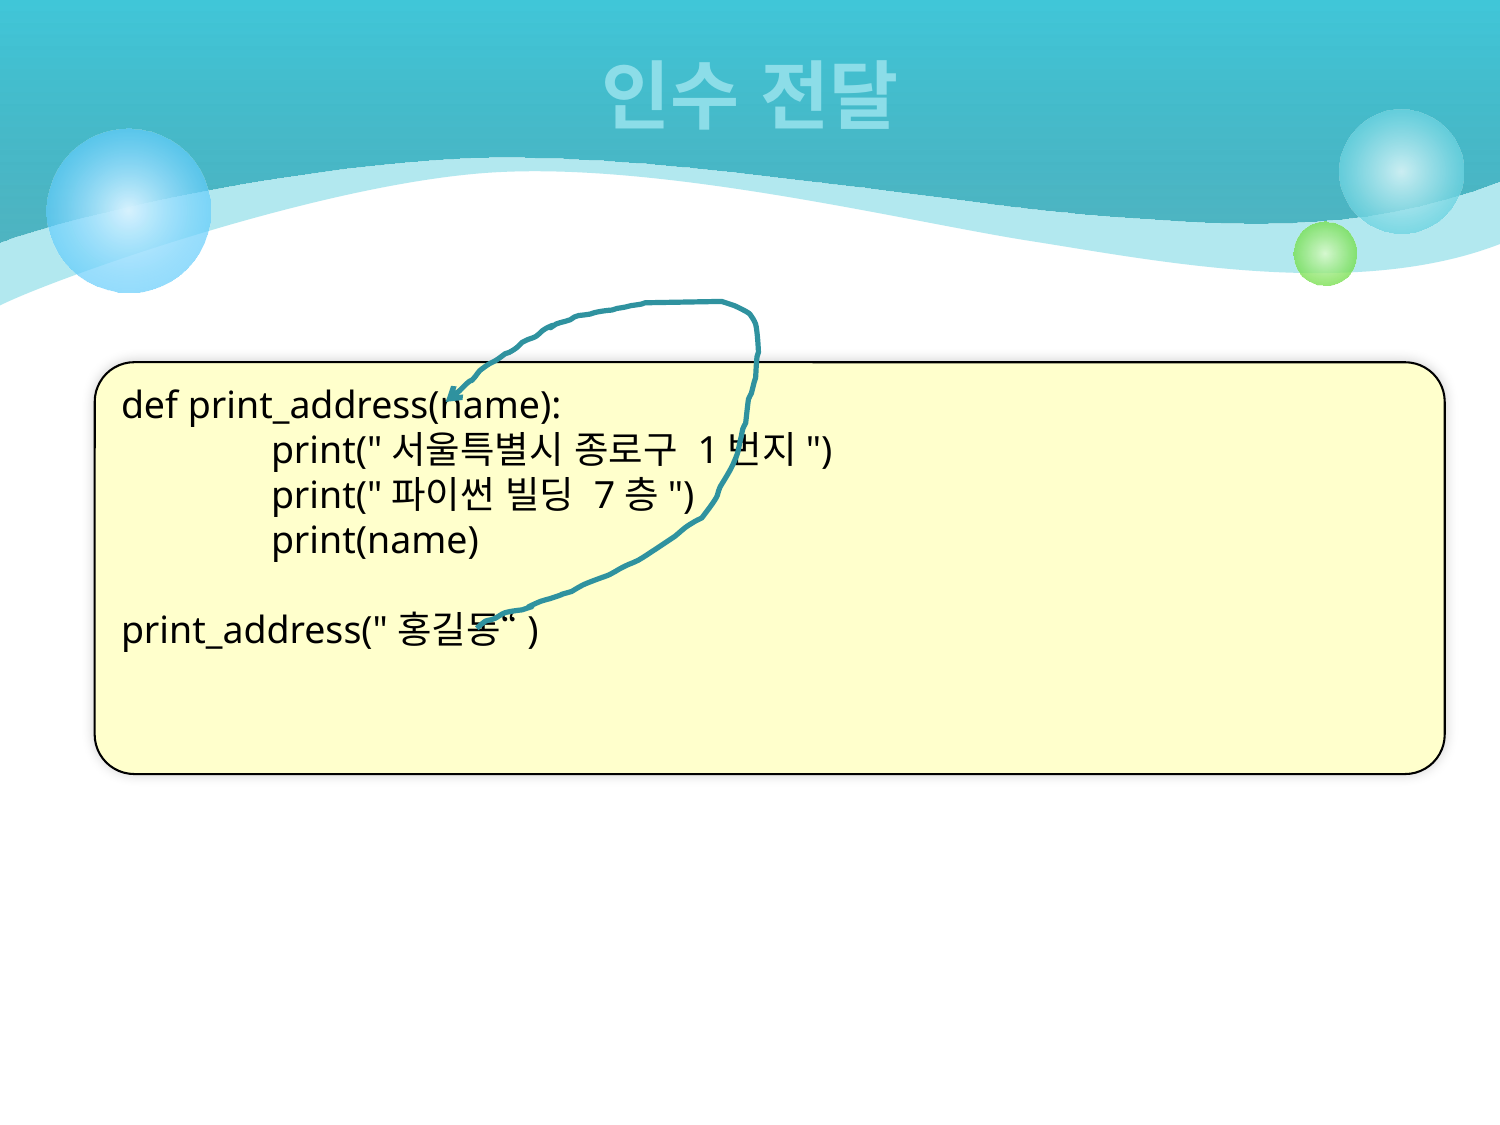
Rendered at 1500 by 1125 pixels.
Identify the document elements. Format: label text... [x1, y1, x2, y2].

title 인수 전달 [75, 0, 1425, 188]
text_box [445, 298, 762, 631]
text_box def print_address(name): print("서울특별시 종로구 1번지") print("파이썬 빌딩 7층") print(name) print_address("홍길동“) [94, 362, 1445, 775]
